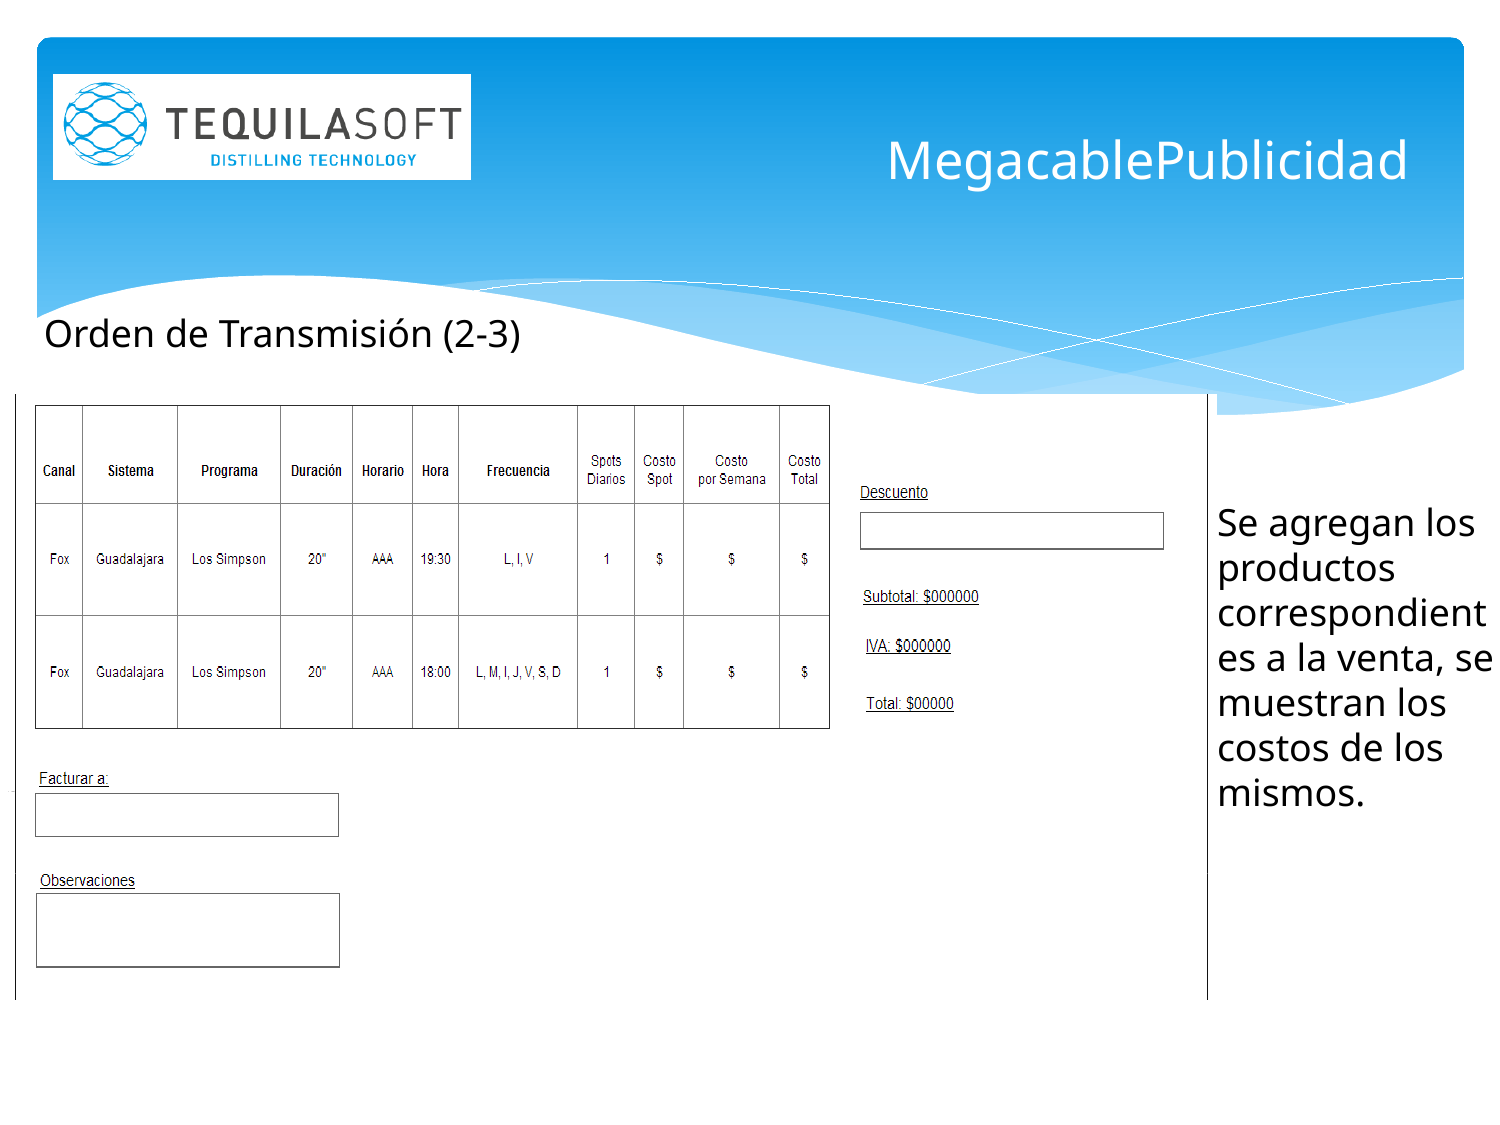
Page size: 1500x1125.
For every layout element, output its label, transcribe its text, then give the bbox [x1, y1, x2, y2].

text_box Se agregan los productos correspondientes a la venta, se muestran los costos de los mismos. [1223, 491, 1500, 822]
picture [4, 394, 1217, 1000]
text_box Orden de Transmisión (2-3) [29, 302, 536, 363]
title MegacablePublicidad [75, 55, 1425, 261]
picture [52, 75, 472, 180]
